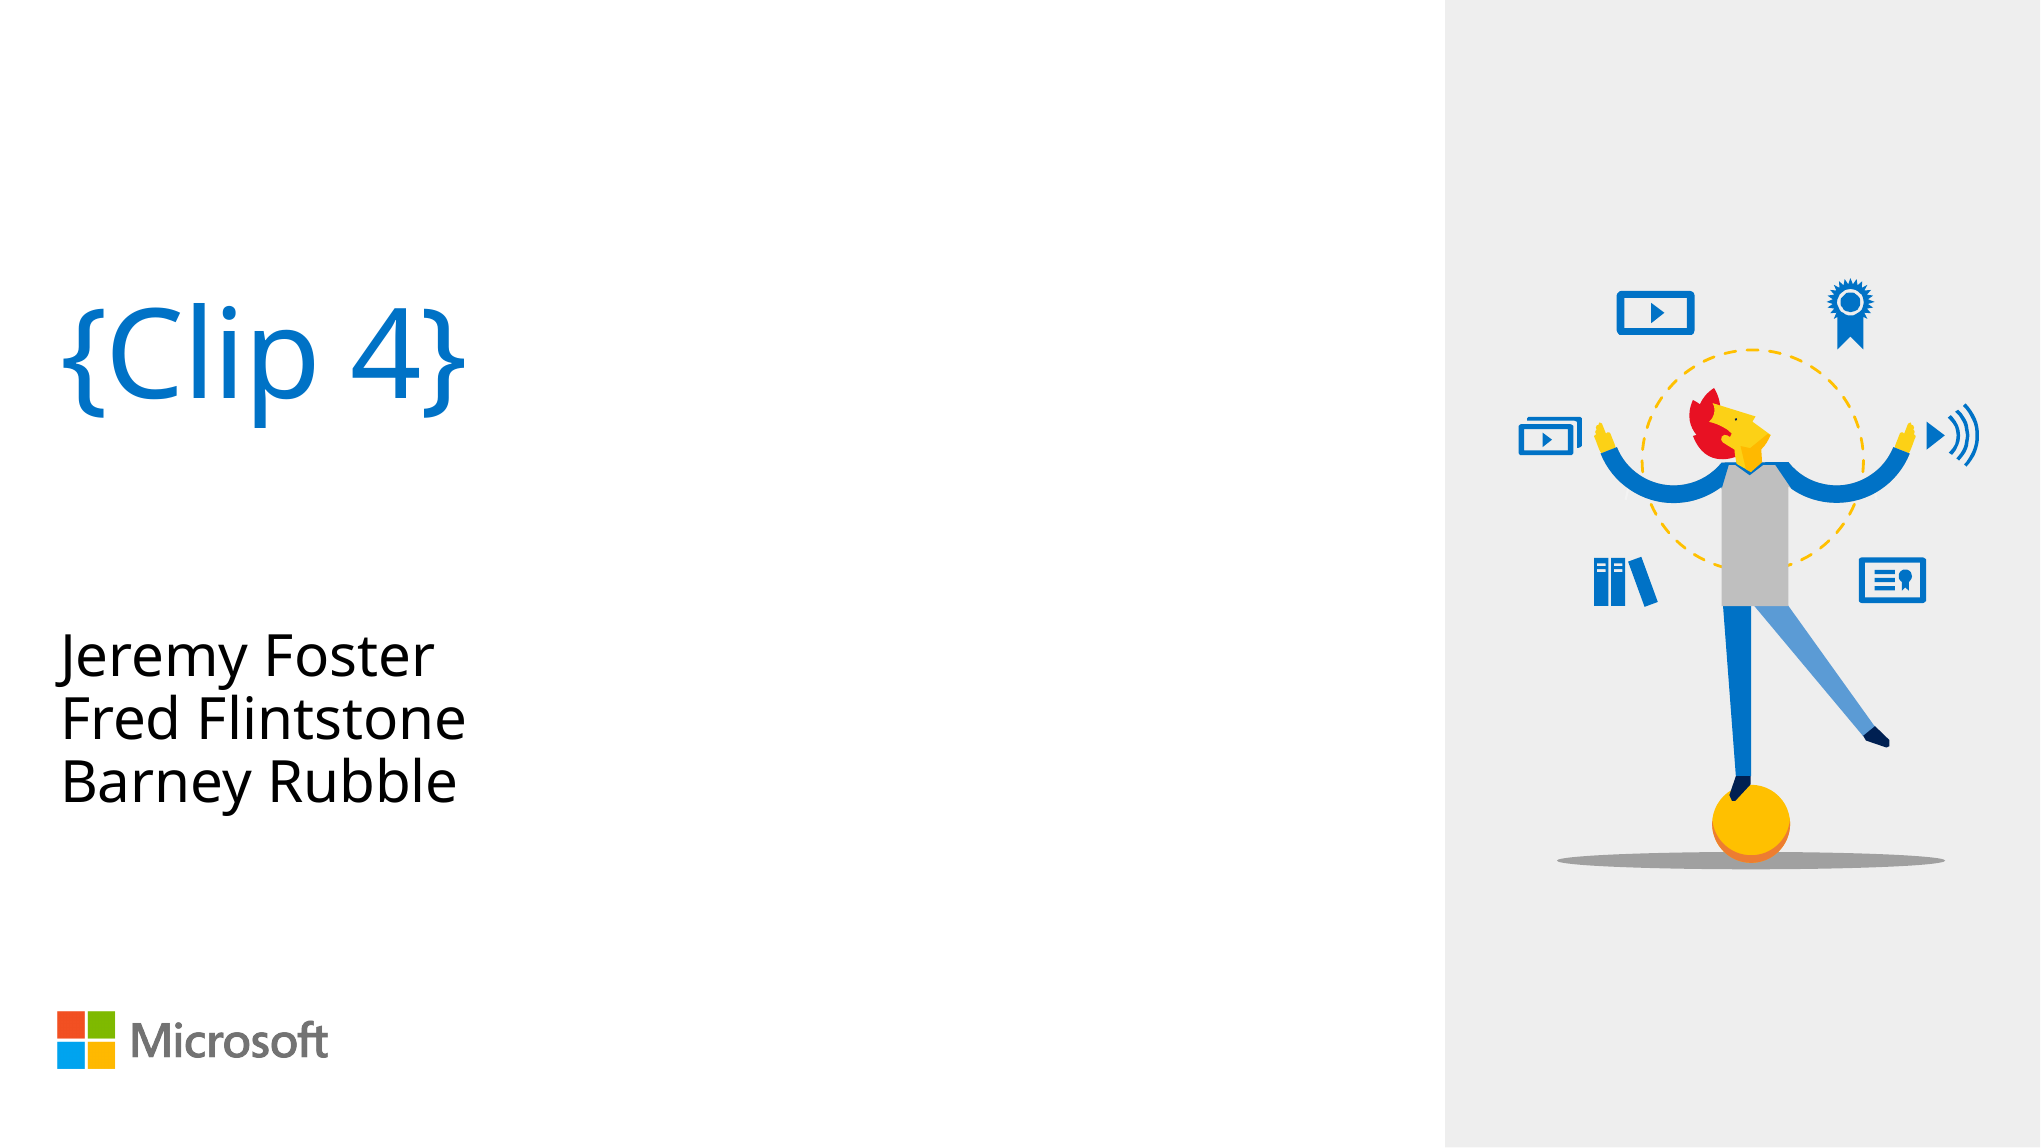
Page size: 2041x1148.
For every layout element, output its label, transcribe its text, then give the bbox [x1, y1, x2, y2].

list Jeremy Foster Fred Flintstone Barney Rubble [45, 611, 1429, 862]
title {Clip 4} [45, 275, 1429, 587]
picture [57, 1011, 328, 1069]
